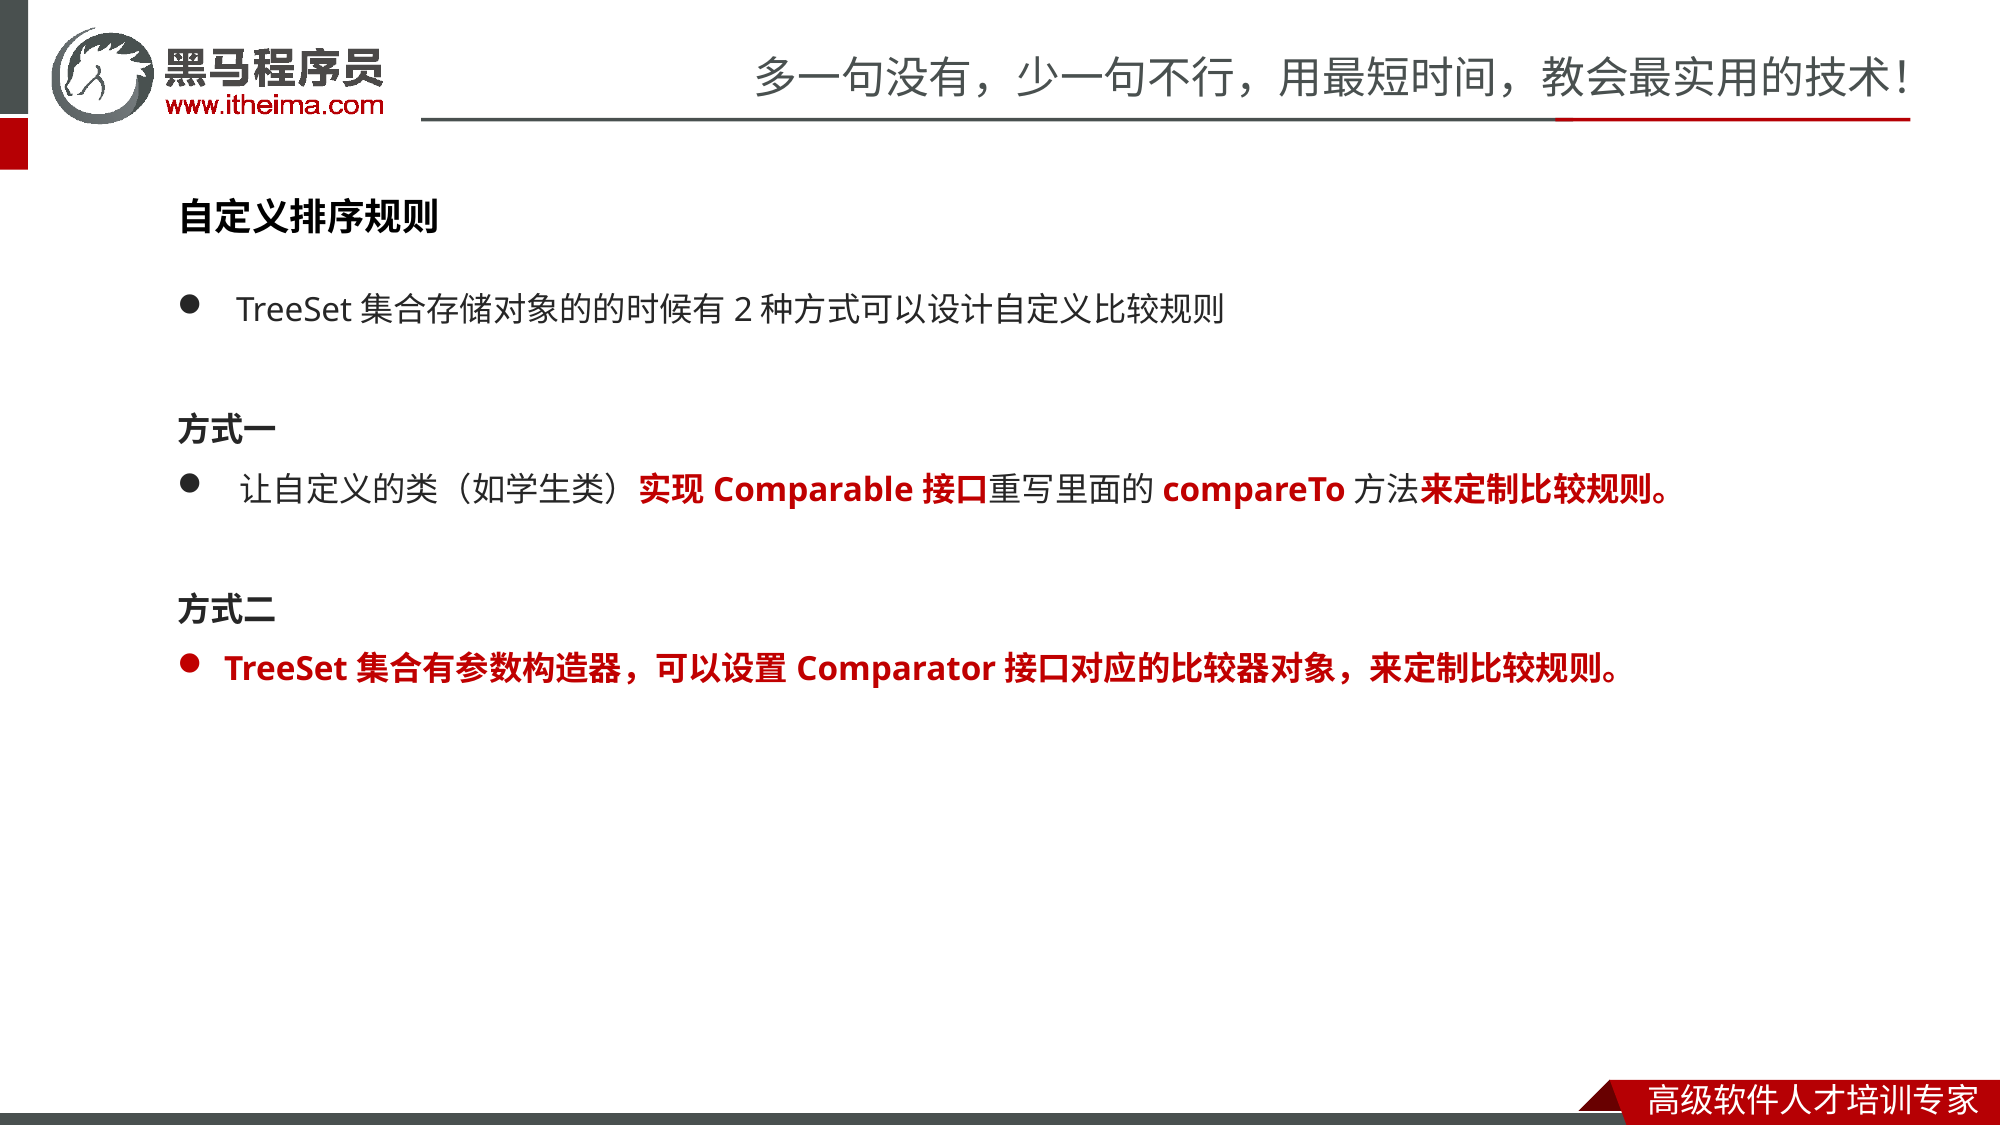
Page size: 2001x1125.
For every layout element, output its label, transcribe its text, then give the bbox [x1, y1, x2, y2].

picture [50, 26, 384, 125]
text_box 自定义排序规则 [162, 185, 1163, 246]
text_box TreeSet集合存储对象的的时候有2种方式可以设计自定义比较规则 方式一 让自定义的类（如学生类）实现Comparable接口重写里面的compareTo方法来定制比较规则。 方式二 TreeSet集合有参数构造器，可以设置Comparator接口对应的比较器对象，来定制比较规则。 [162, 260, 1801, 695]
